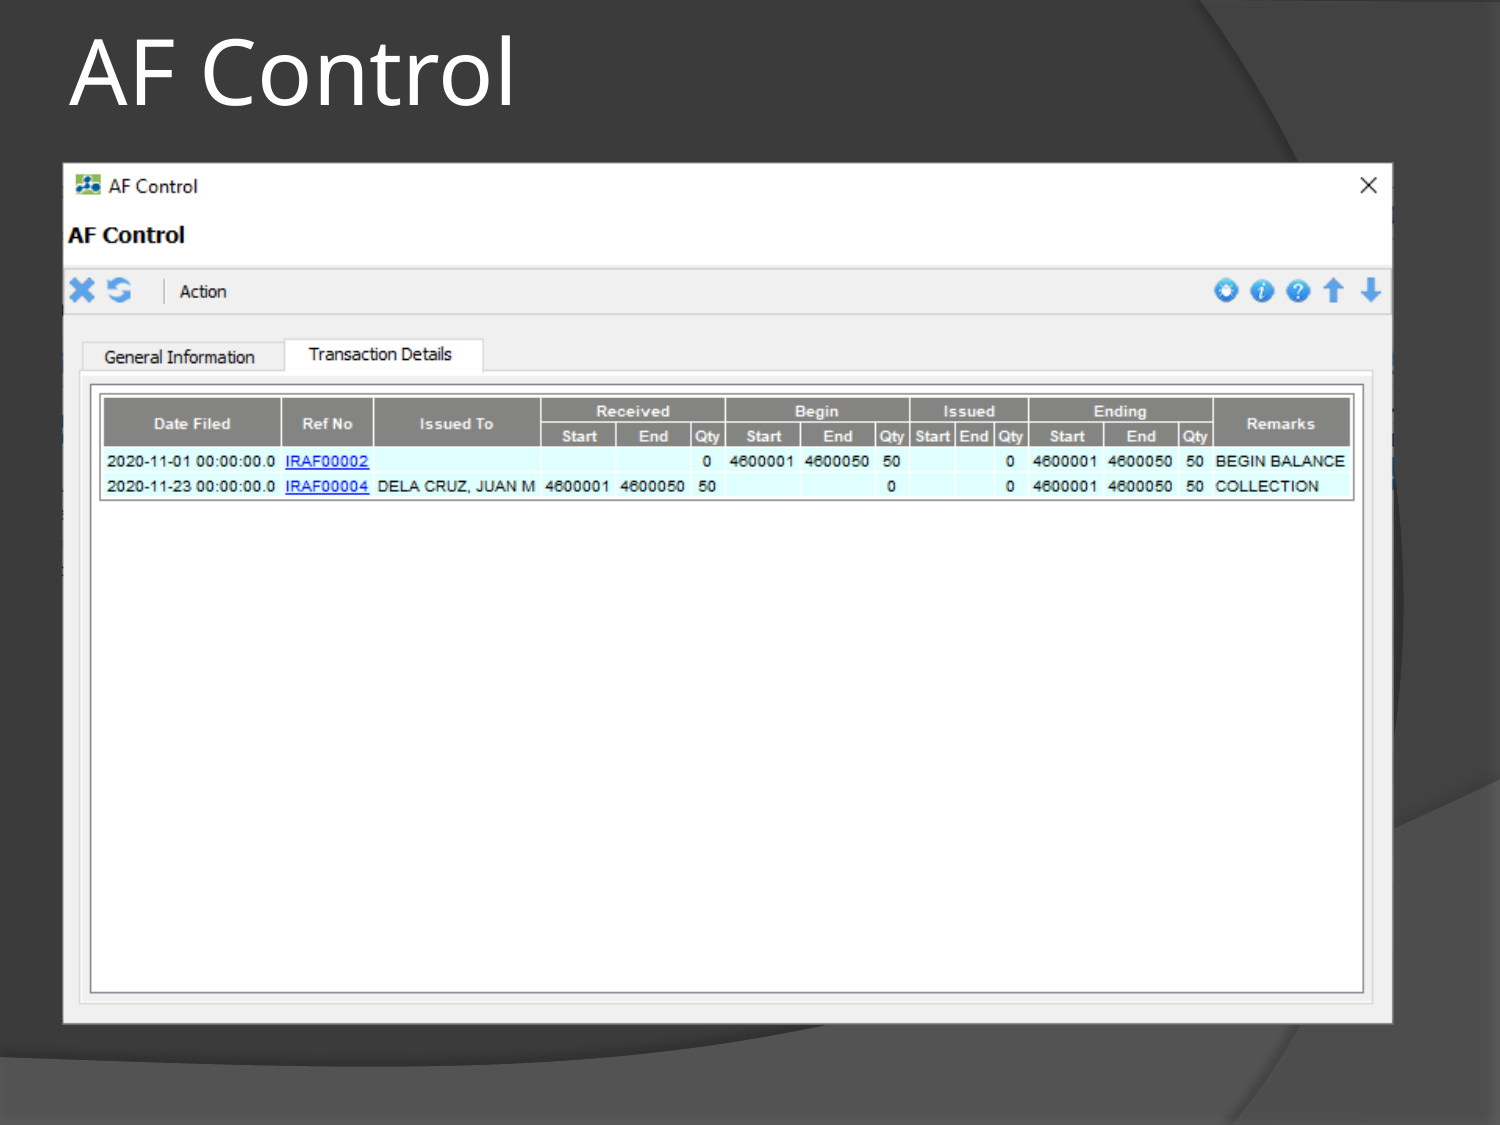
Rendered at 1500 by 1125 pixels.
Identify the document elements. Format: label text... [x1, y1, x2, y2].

text_box AF Control [62, 0, 1475, 138]
picture [62, 162, 1394, 1026]
